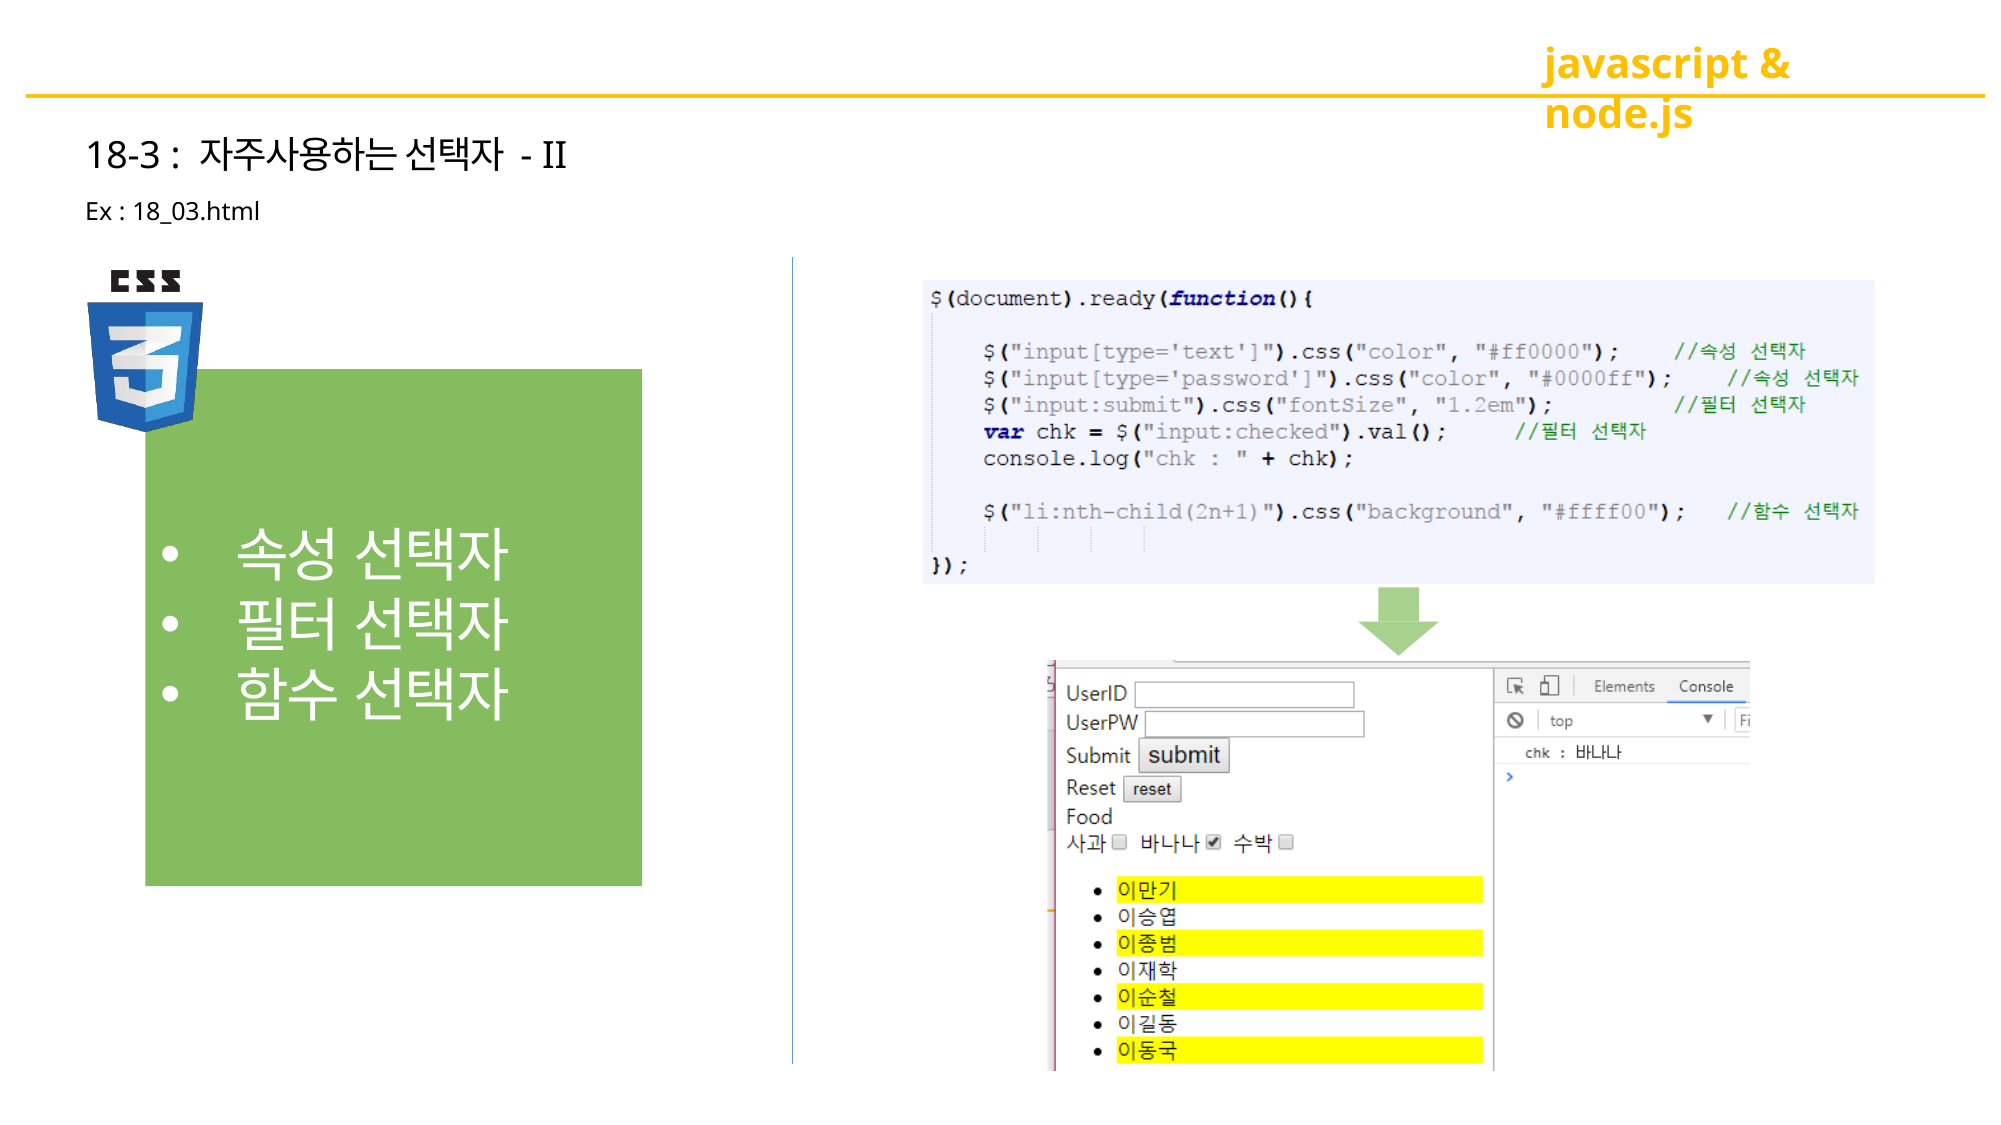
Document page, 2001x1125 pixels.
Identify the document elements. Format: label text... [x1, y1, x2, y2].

text_box [1047, 660, 1750, 1071]
text_box 속성 선택자 필터 선택자 함수 선택자 [160, 516, 518, 729]
text_box 18-3 : 자주사용하는 선택자 - II Ex : 18_03.html [83, 129, 738, 226]
text_box [922, 280, 1875, 584]
text_box javascript & node.js [1542, 98, 1942, 138]
text_box [1358, 587, 1439, 656]
text_box [25, 94, 1985, 98]
text_box [87, 270, 203, 432]
text_box [145, 369, 643, 887]
text_box javascript & node.js [1542, 35, 1942, 94]
